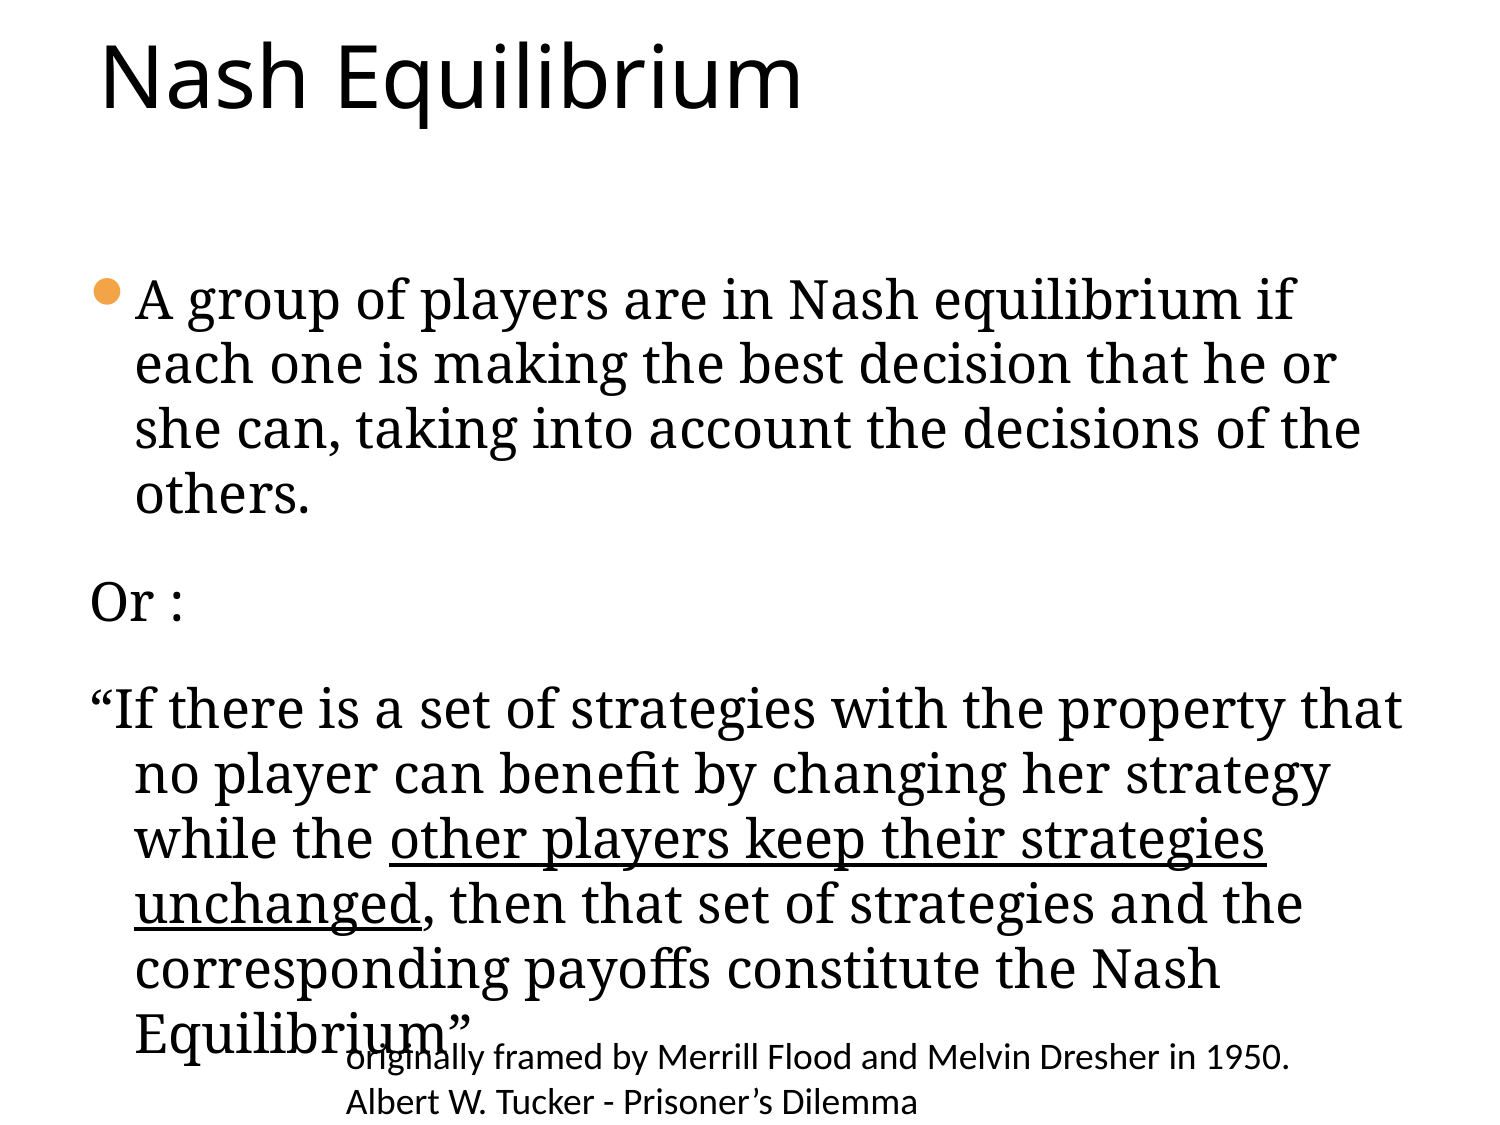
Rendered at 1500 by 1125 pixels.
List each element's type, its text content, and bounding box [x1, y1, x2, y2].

text_box originally framed by Merrill Flood and Melvin Dresher in 1950. Albert W. Tucker - Prisoner’s Dilemma [331, 1024, 1316, 1125]
text_box A group of players are in Nash equilibrium if each one is making the best decision that he or she can, taking into account the decisions of the others. Or : “If there is a set of strategies with the property that no player can benefit by changing her strategy while the other players keep their strategies unchanged, then that set of strategies and the corresponding payoffs constitute the Nash Equilibrium” [74, 249, 1425, 1015]
title Nash Equilibrium [75, 24, 1425, 225]
